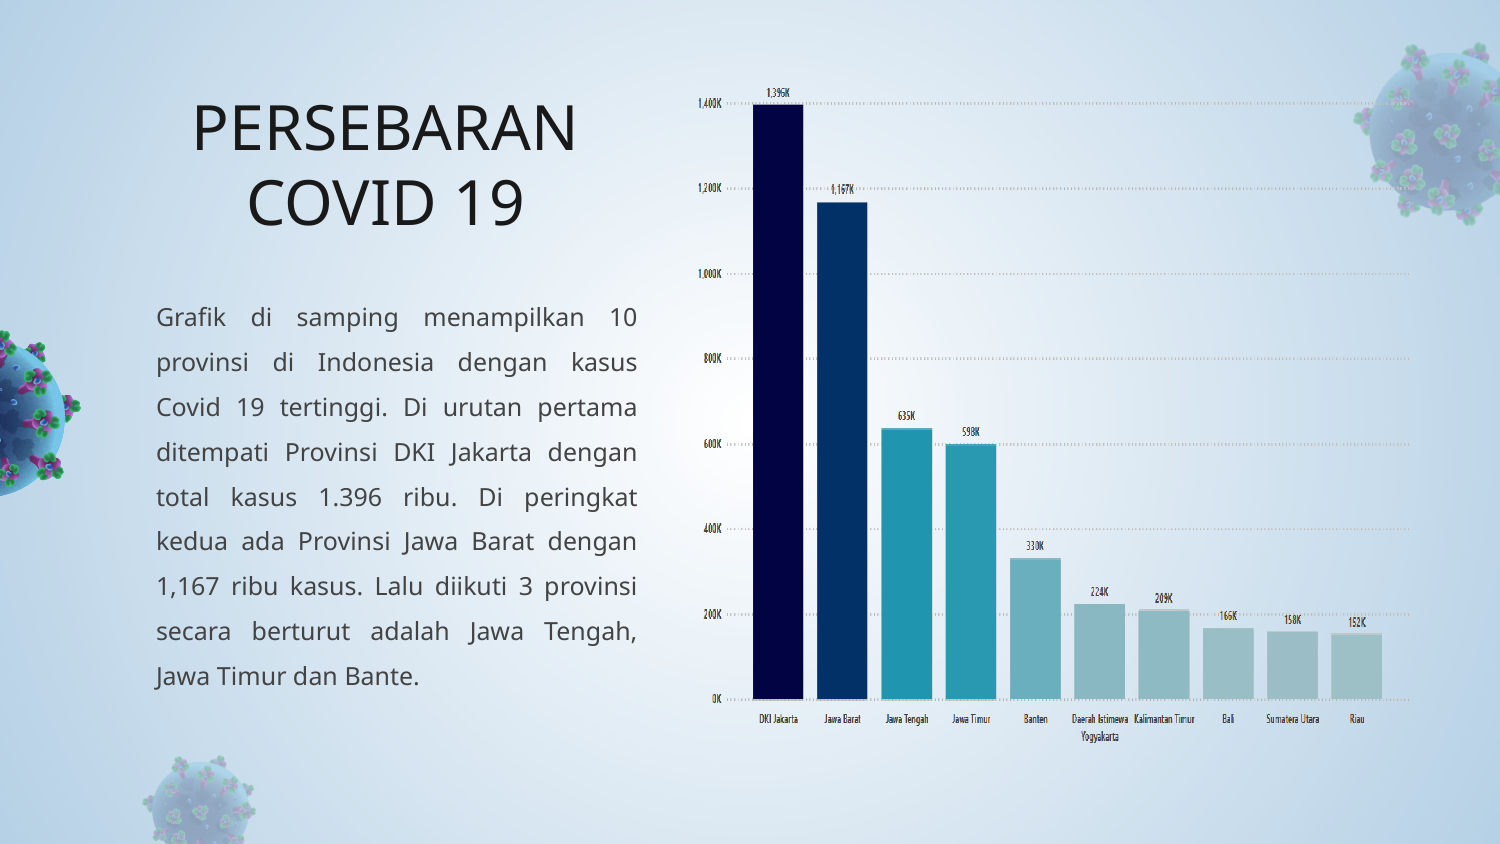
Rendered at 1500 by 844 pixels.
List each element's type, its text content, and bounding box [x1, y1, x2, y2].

list Grafik di samping menampilkan 10 provinsi di Indonesia dengan kasus Covid 19 tertinggi. Di urutan pertama ditempati Provinsi DKI Jakarta dengan total kasus 1.396 ribu. Di peringkat kedua ada Provinsi Jawa Barat dengan 1,167 ribu kasus. Lalu diikuti 3 provinsi secara berturut adalah Jawa Tengah, Jawa Timur dan Bante. [118, 271, 654, 756]
picture [0, 0, 1500, 844]
title PERSEBARAN COVID 19 [118, 72, 654, 252]
